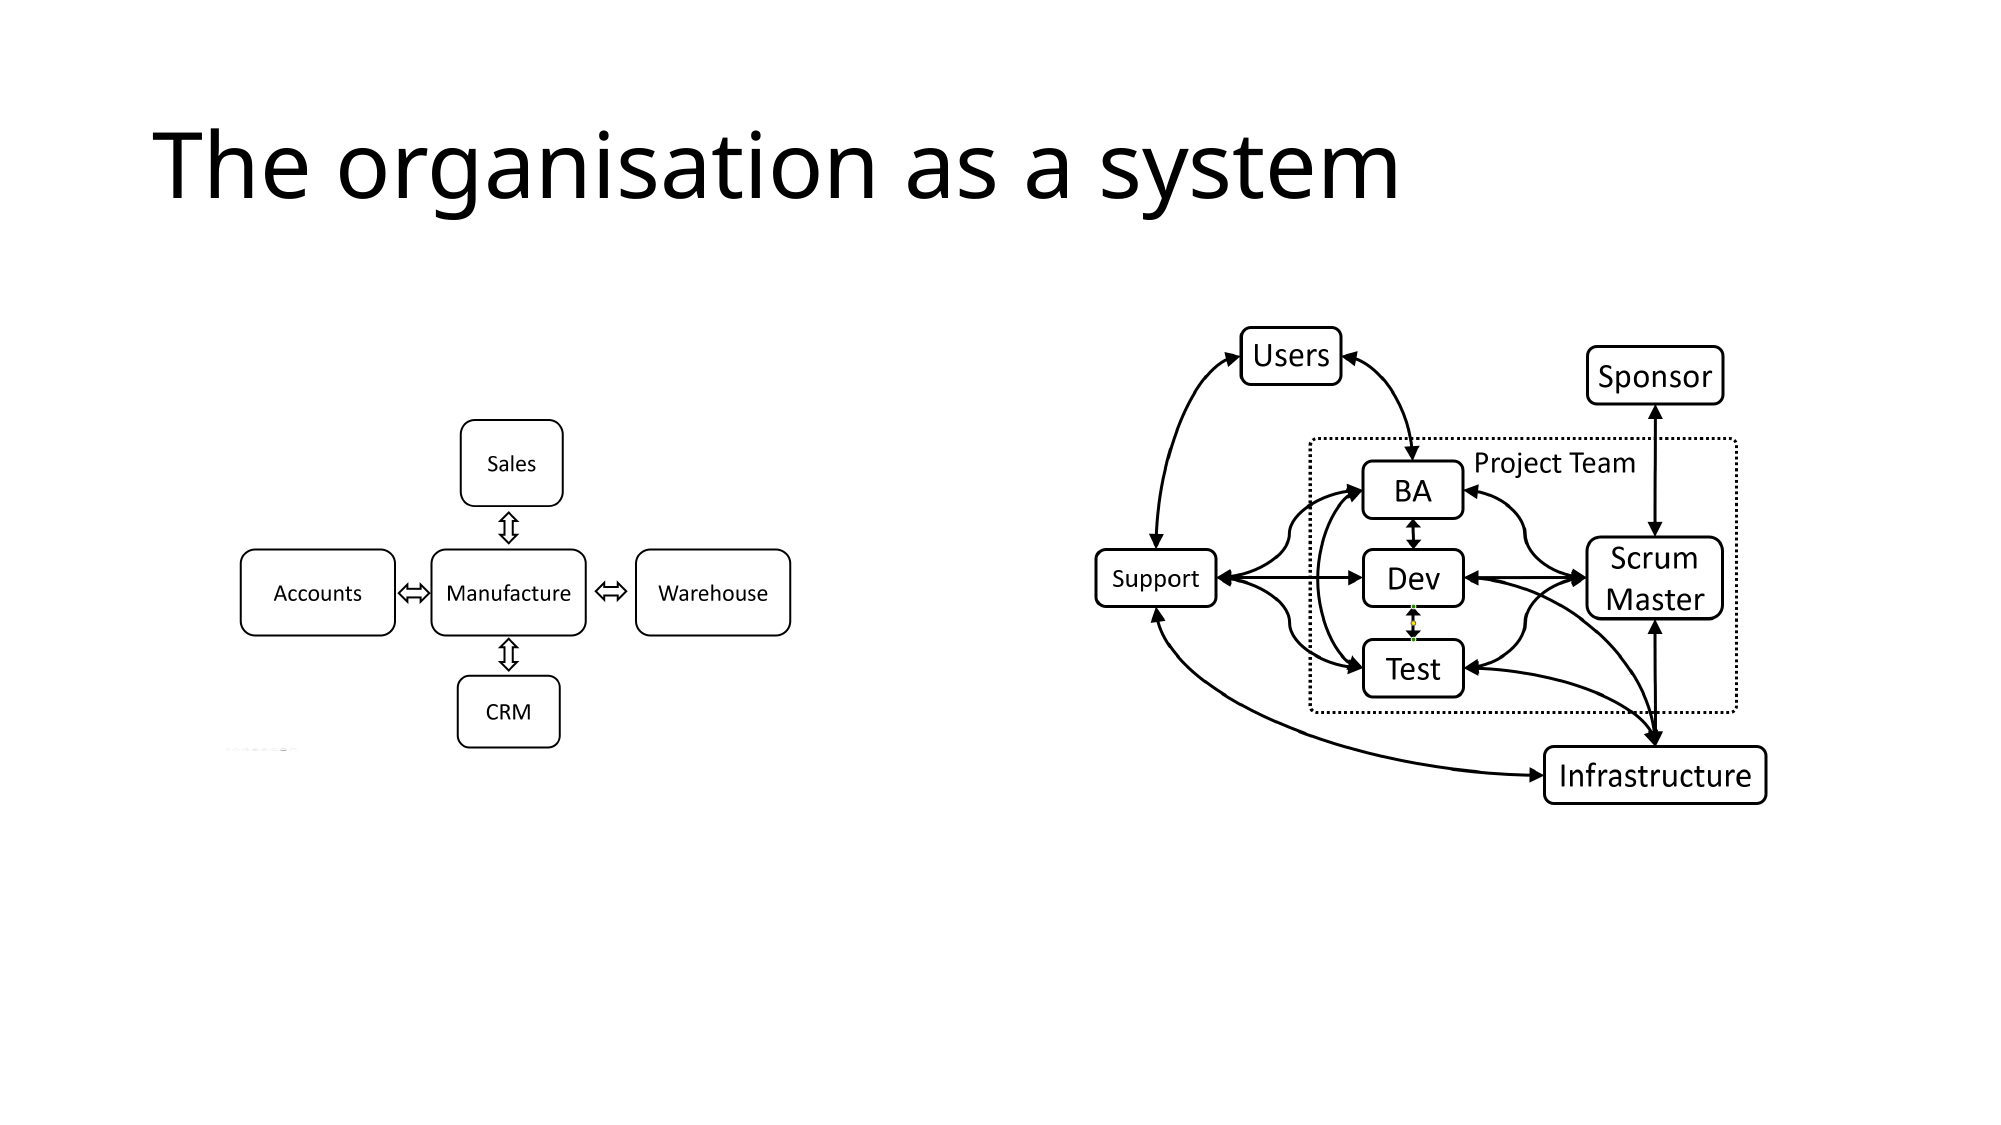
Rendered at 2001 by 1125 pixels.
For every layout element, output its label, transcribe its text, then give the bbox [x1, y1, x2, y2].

picture [1063, 317, 1774, 808]
title The organisation as a system [137, 59, 1863, 278]
picture [226, 408, 796, 751]
